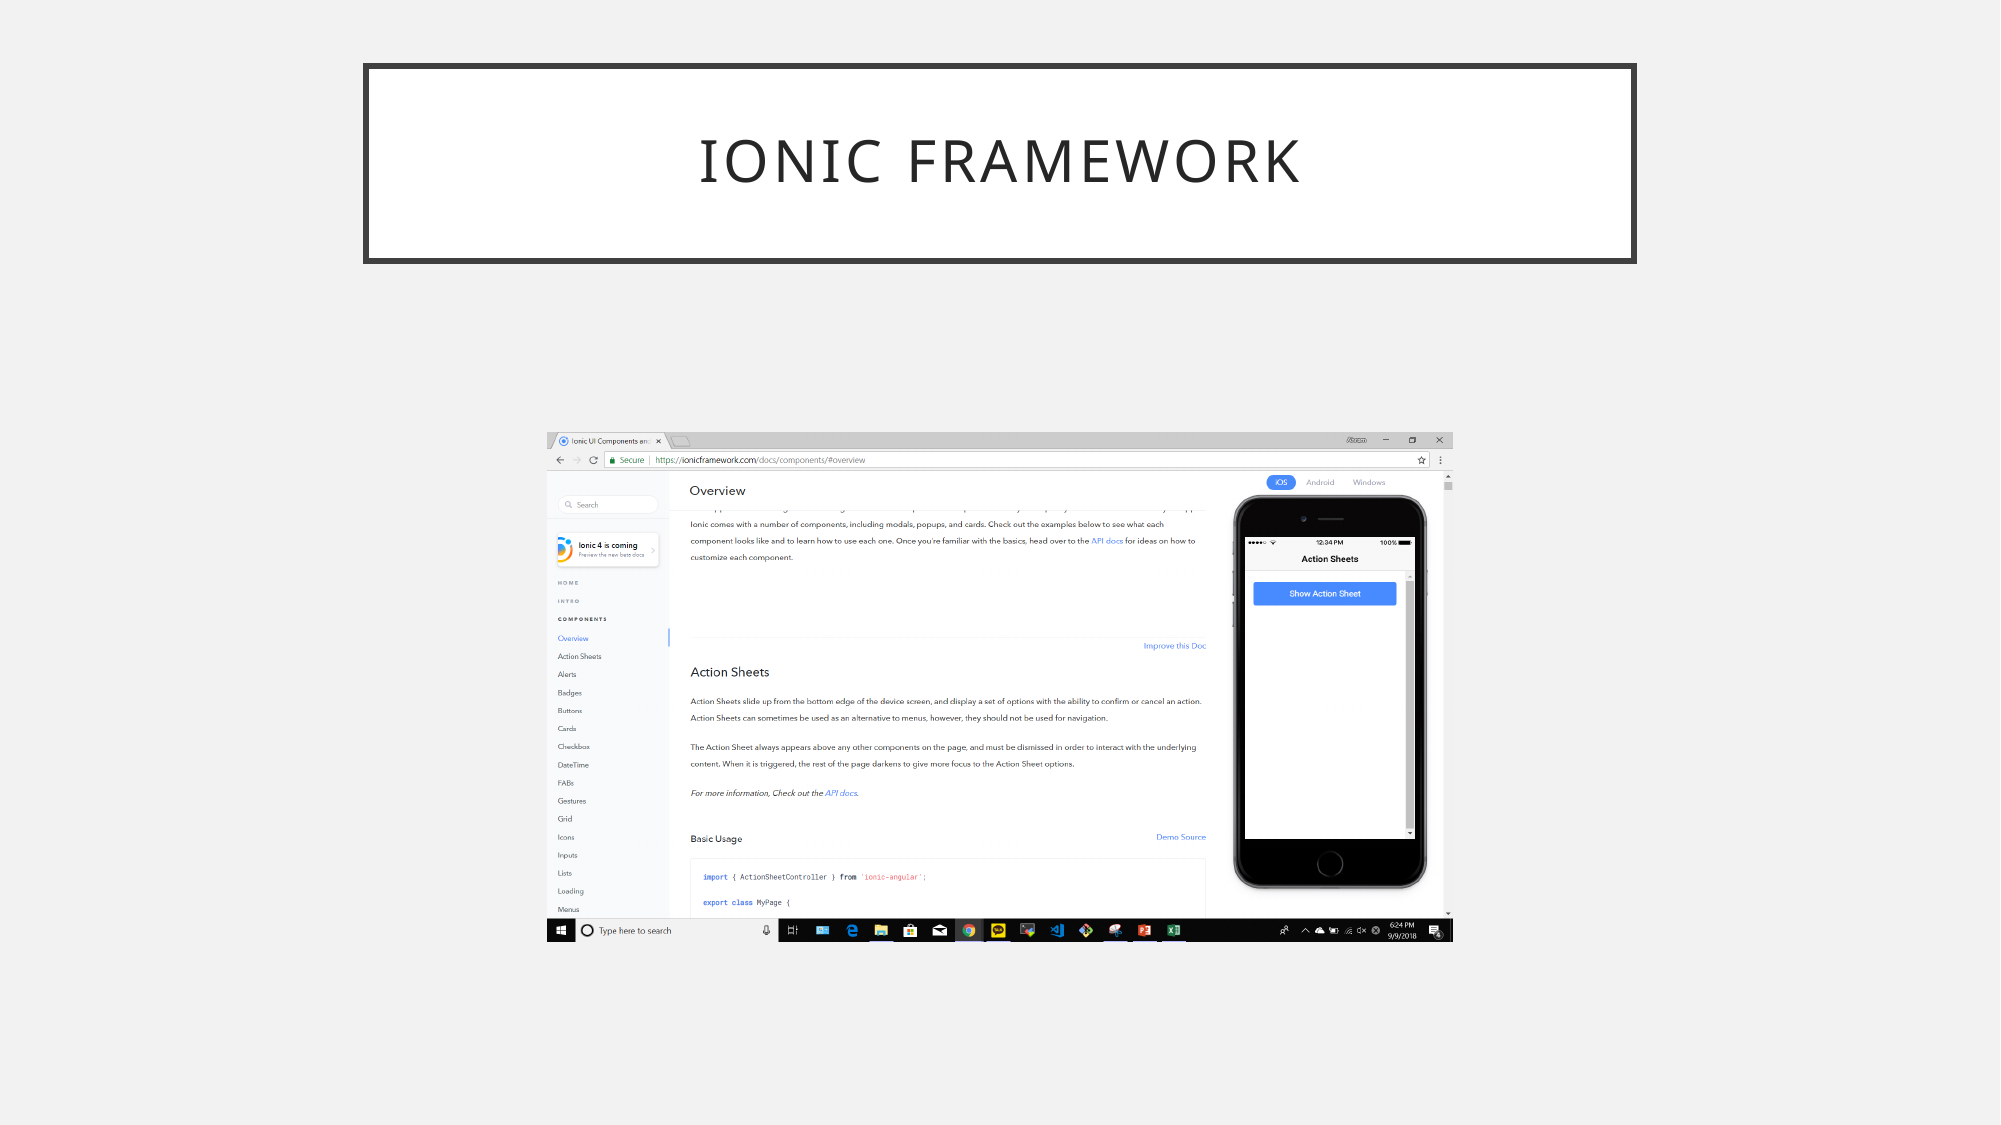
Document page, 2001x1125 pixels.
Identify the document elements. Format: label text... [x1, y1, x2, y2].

title IONIC framework [363, 63, 1637, 264]
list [547, 432, 1453, 942]
